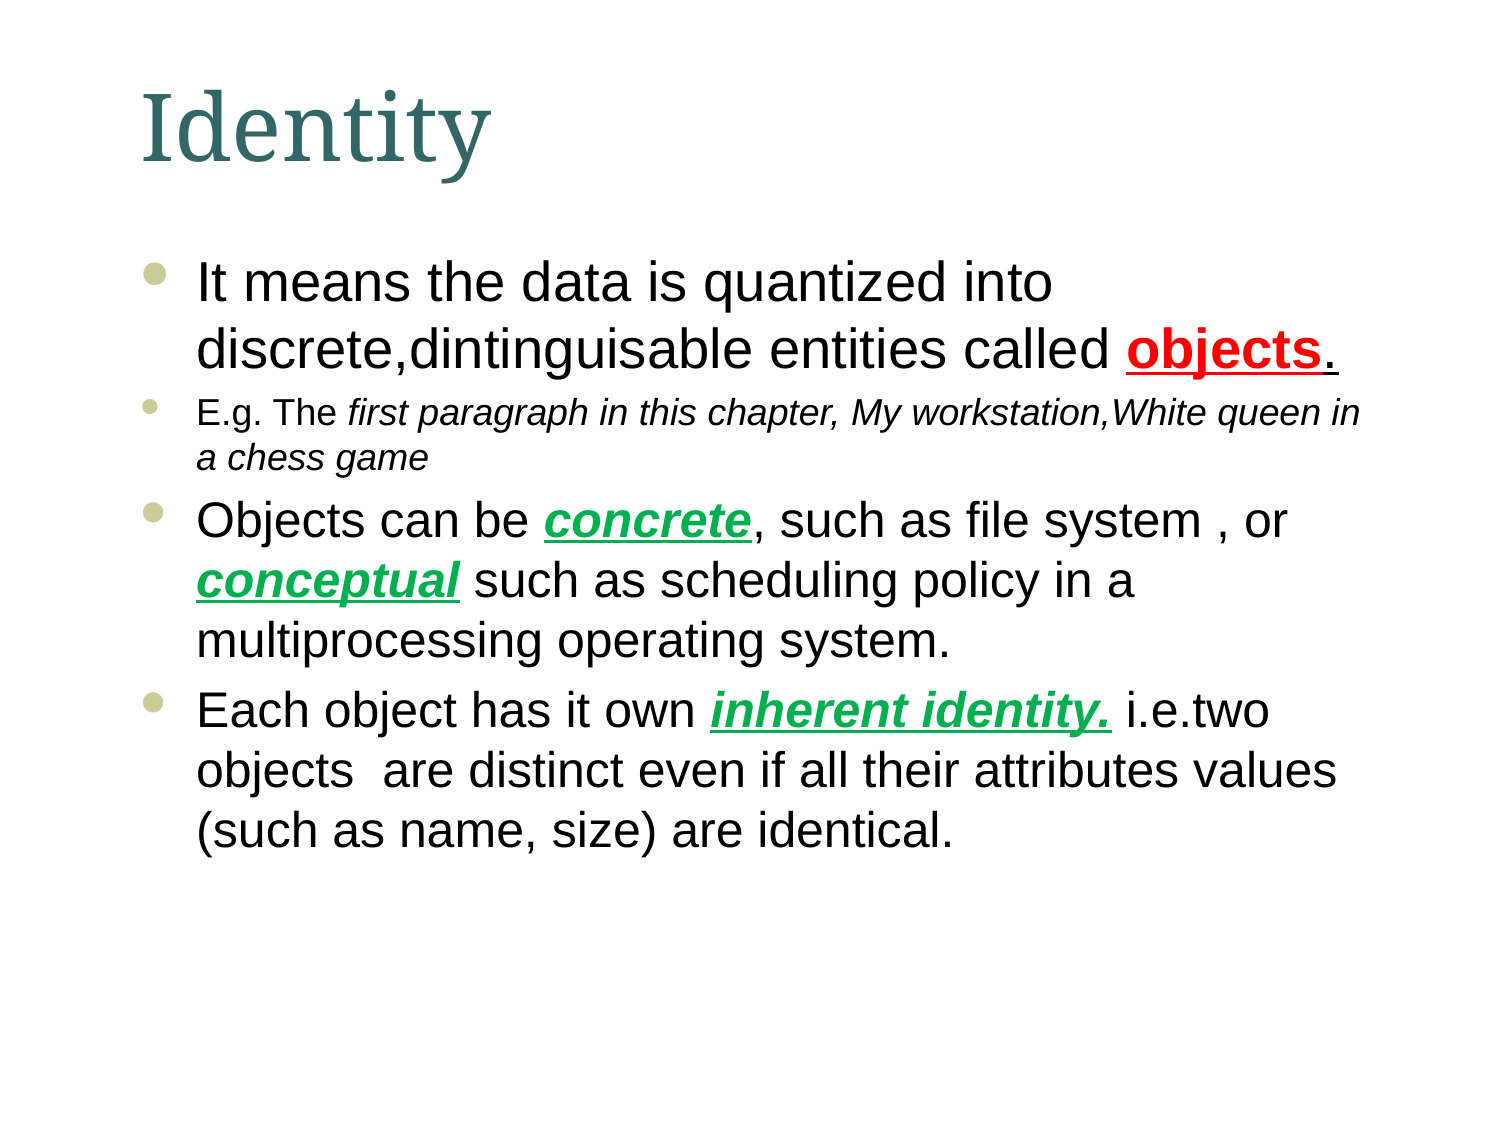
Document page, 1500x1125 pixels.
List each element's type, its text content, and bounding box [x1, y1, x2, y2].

title Identity [125, 0, 1388, 188]
list It means the data is quantized into discrete,dintinguisable entities called objects. E.g. The first paragraph in this chapter, My workstation,White queen in a chess game Objects can be concrete, such as file system , or conceptual such as scheduling policy in a multiprocessing operating system. Each object has it own inherent identity. i.e.two objects are distinct even if all their attributes values (such as name, size) are identical. [125, 237, 1388, 900]
